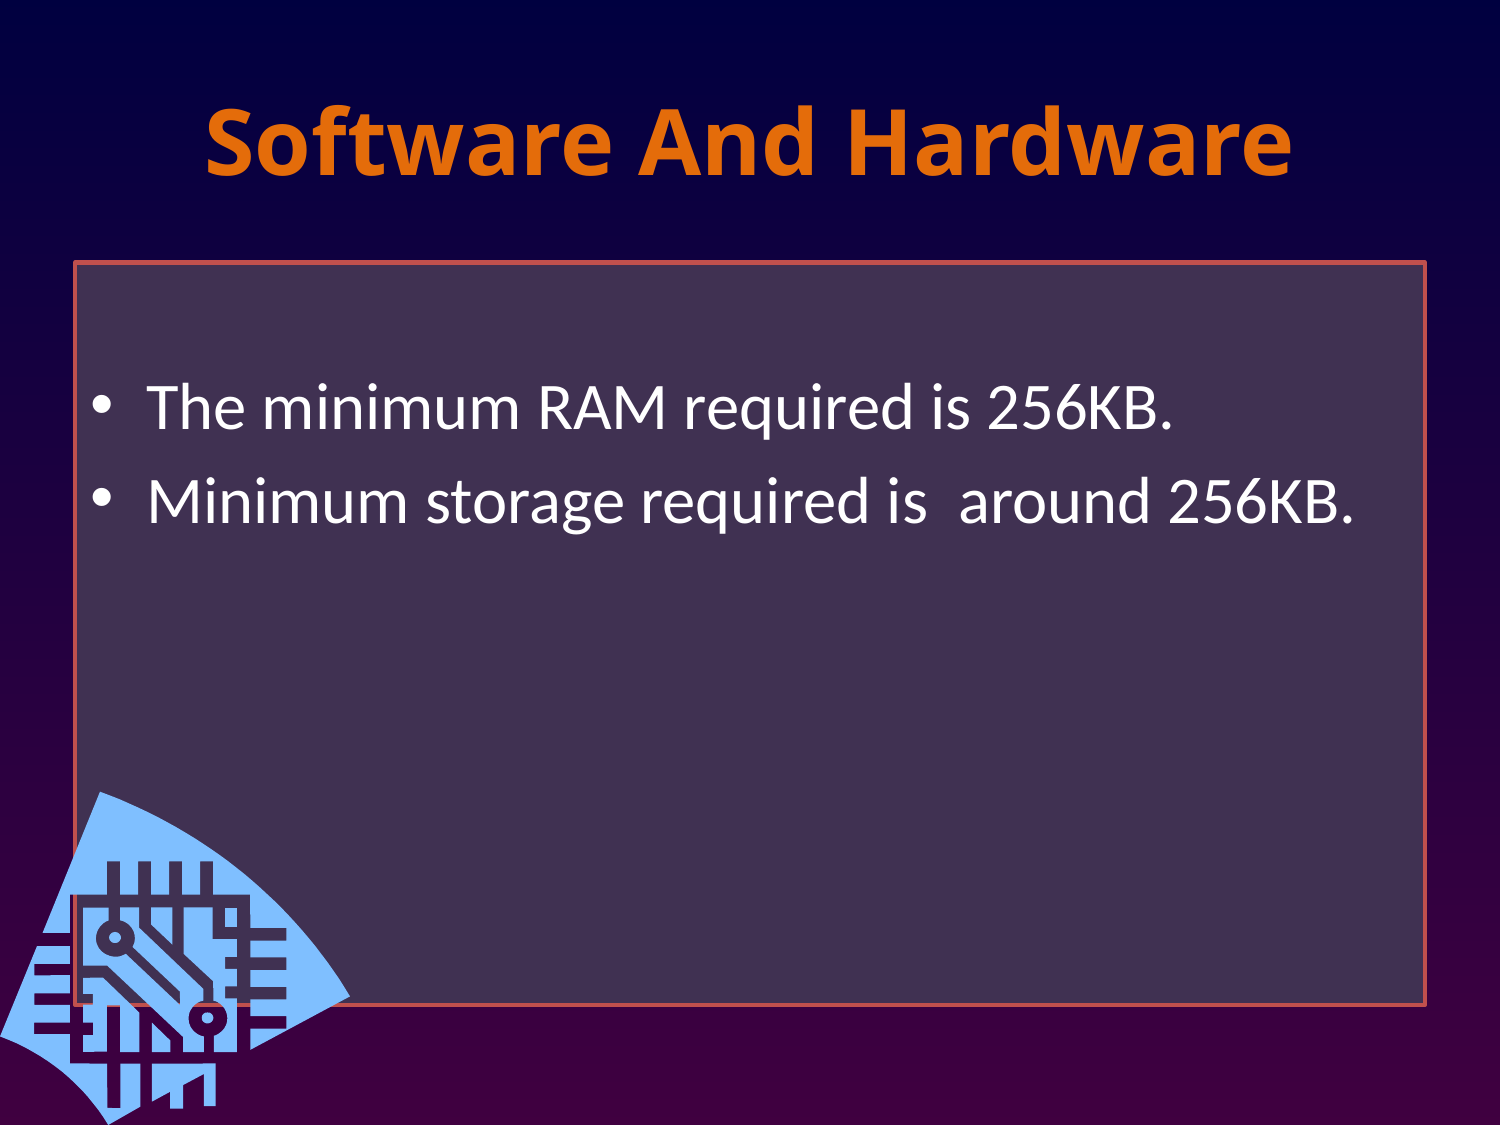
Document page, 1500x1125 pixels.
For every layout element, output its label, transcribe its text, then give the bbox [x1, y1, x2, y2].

title Software And Hardware [75, 45, 1425, 233]
picture [0, 791, 351, 1125]
list The minimum RAM required is 256KB. Minimum storage required is around 256KB. [73, 260, 1427, 1007]
